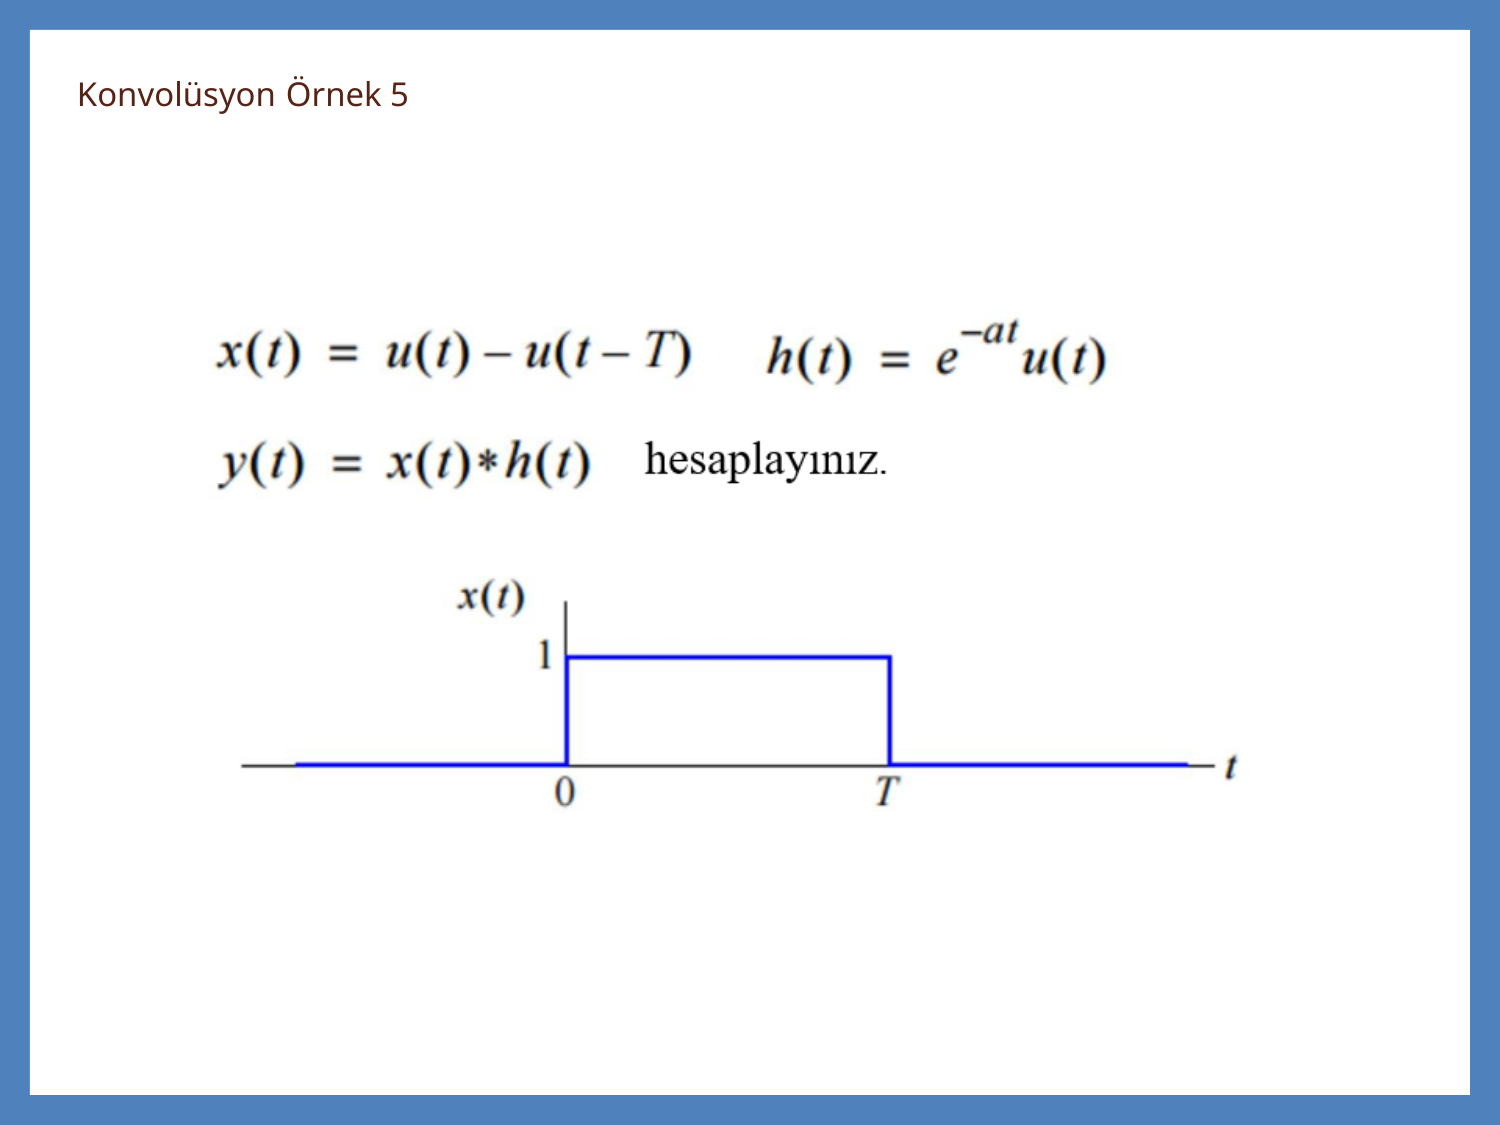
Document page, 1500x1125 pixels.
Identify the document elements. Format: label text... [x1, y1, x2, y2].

picture [187, 298, 1312, 827]
title Konvolüsyon Örnek 5 [61, 70, 1178, 161]
